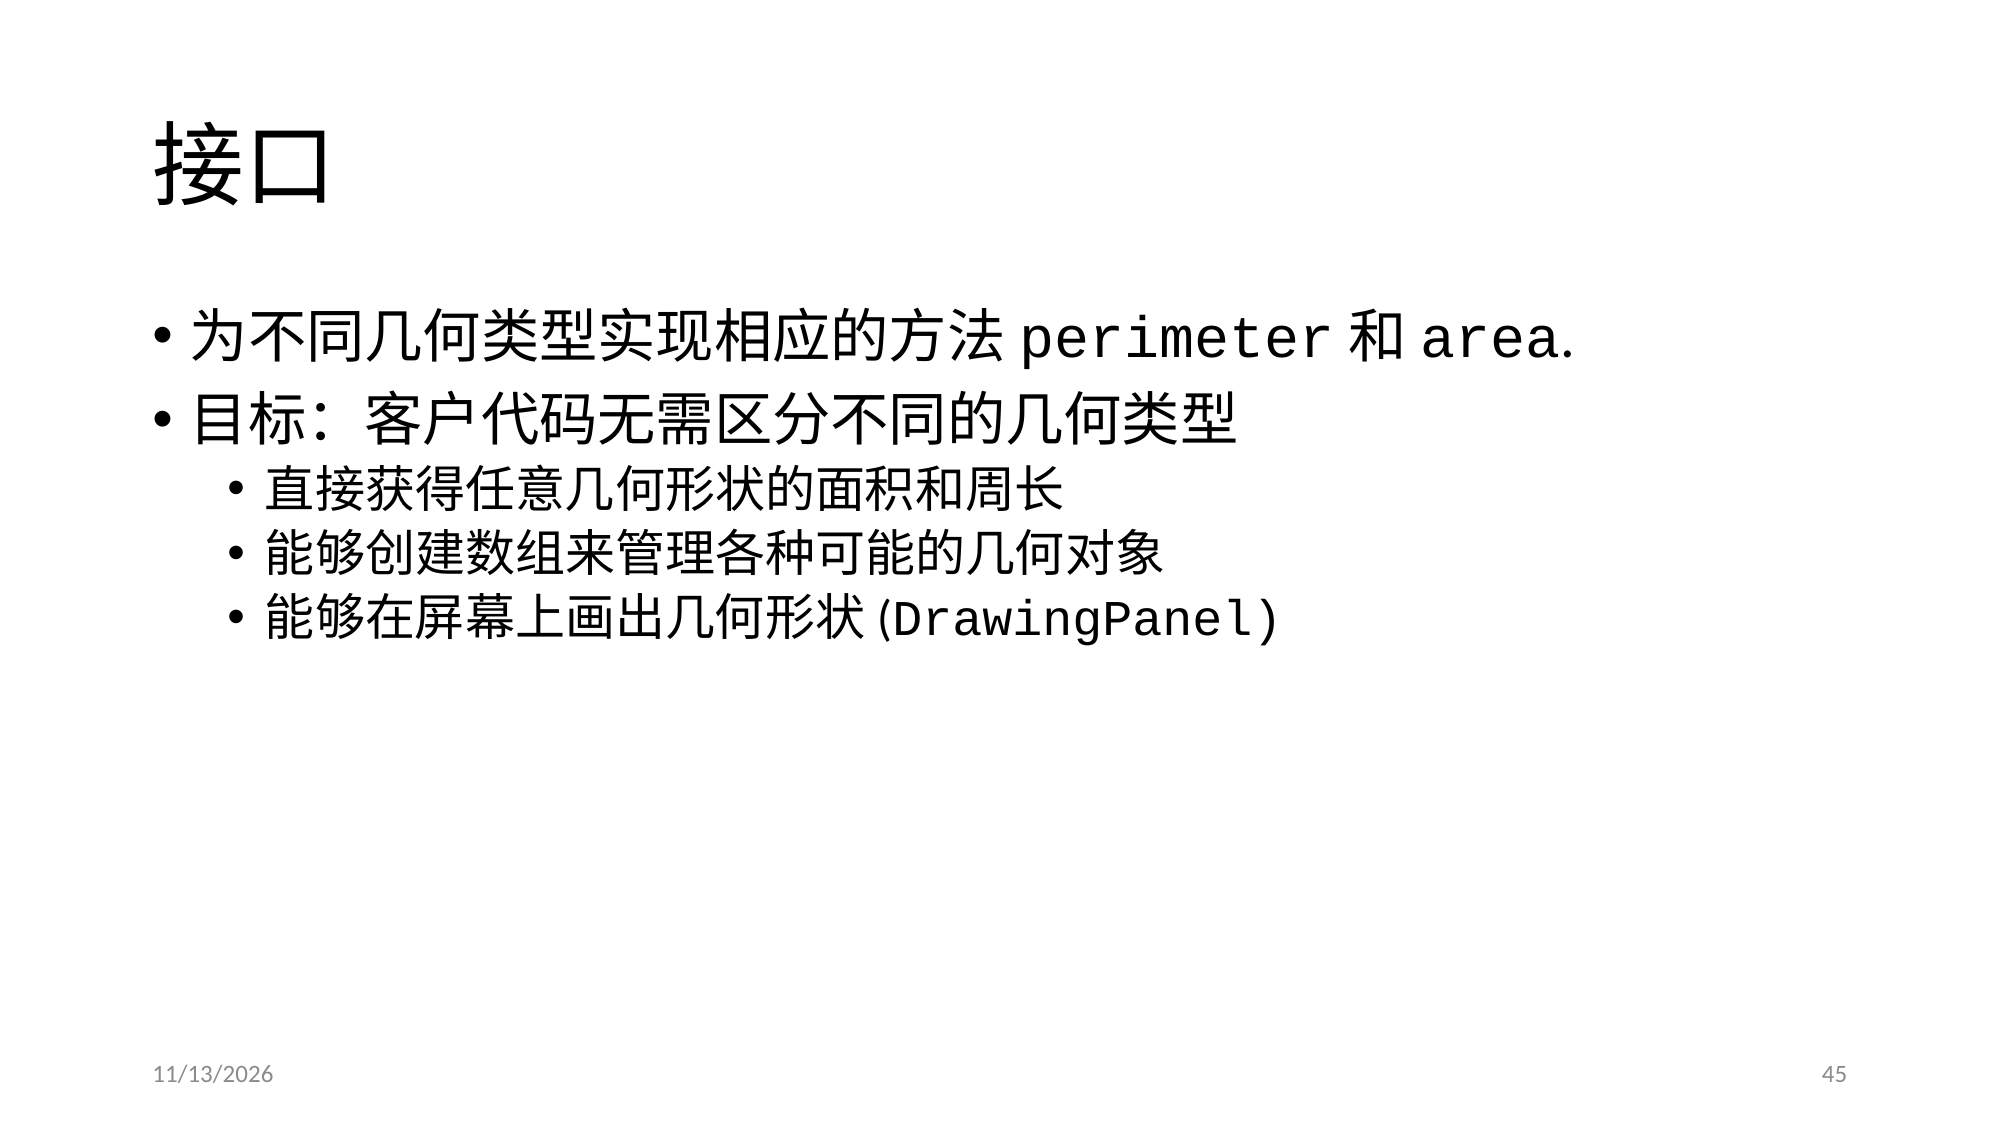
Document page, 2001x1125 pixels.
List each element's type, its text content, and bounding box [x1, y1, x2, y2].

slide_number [137, 1042, 588, 1103]
list 为不同几何类型实现相应的方法perimeter和area. 目标：客户代码无需区分不同的几何类型 直接获得任意几何形状的面积和周长 能够创建数组来管理各种可能的几何对象 能够在屏幕上画出几何形状(DrawingPanel) [137, 299, 1863, 1014]
slide_number 45 [1412, 1042, 1863, 1103]
title 接口 [137, 59, 1863, 278]
